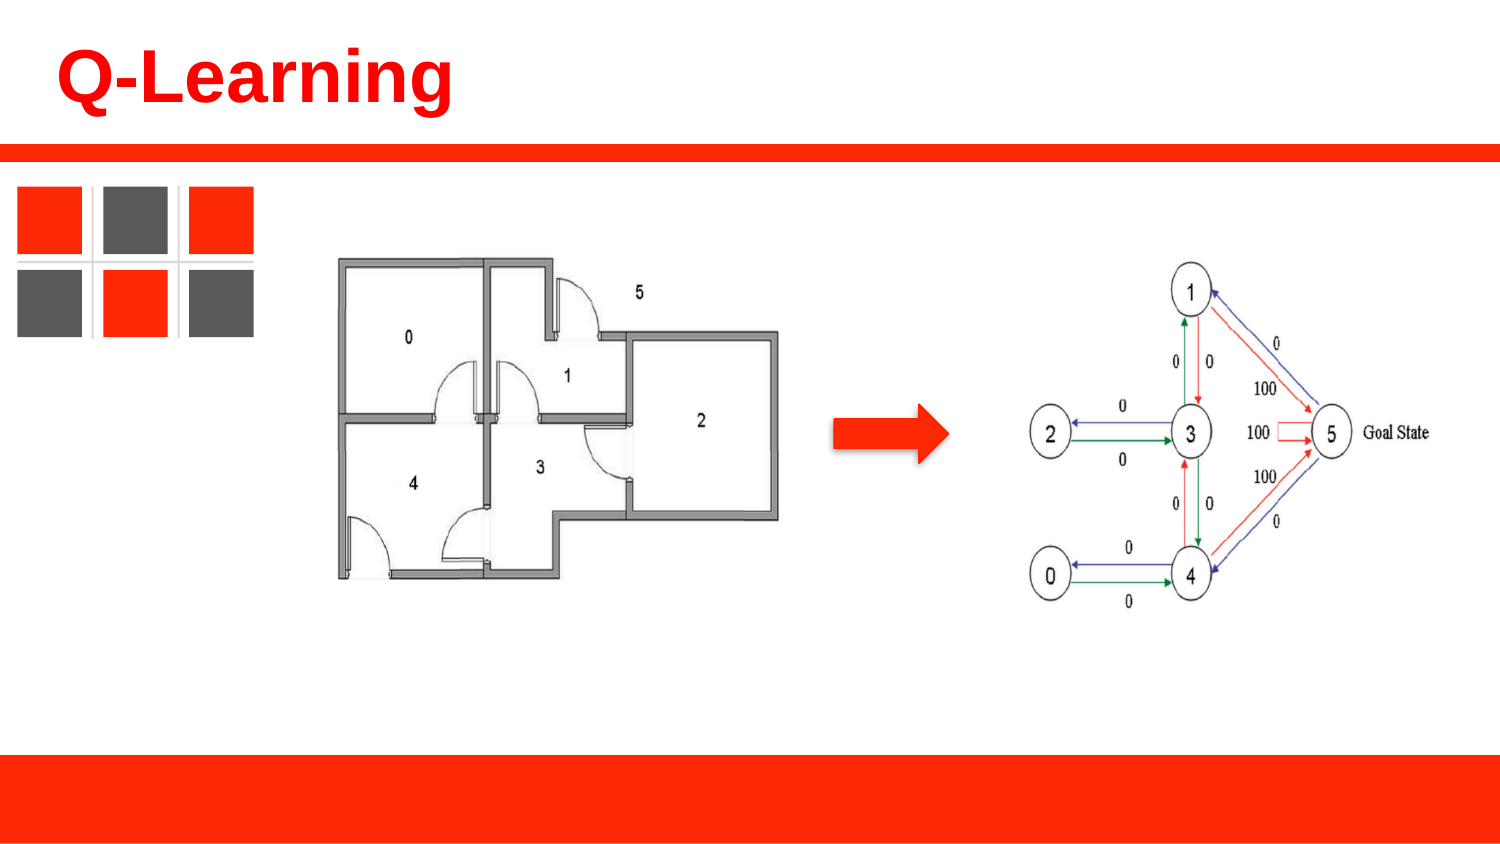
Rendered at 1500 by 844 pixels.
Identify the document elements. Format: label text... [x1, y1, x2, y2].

picture [279, 241, 835, 603]
picture [950, 232, 1488, 635]
title Q-Learning [41, 0, 1500, 146]
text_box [17, 185, 254, 340]
text_box [839, 403, 945, 464]
